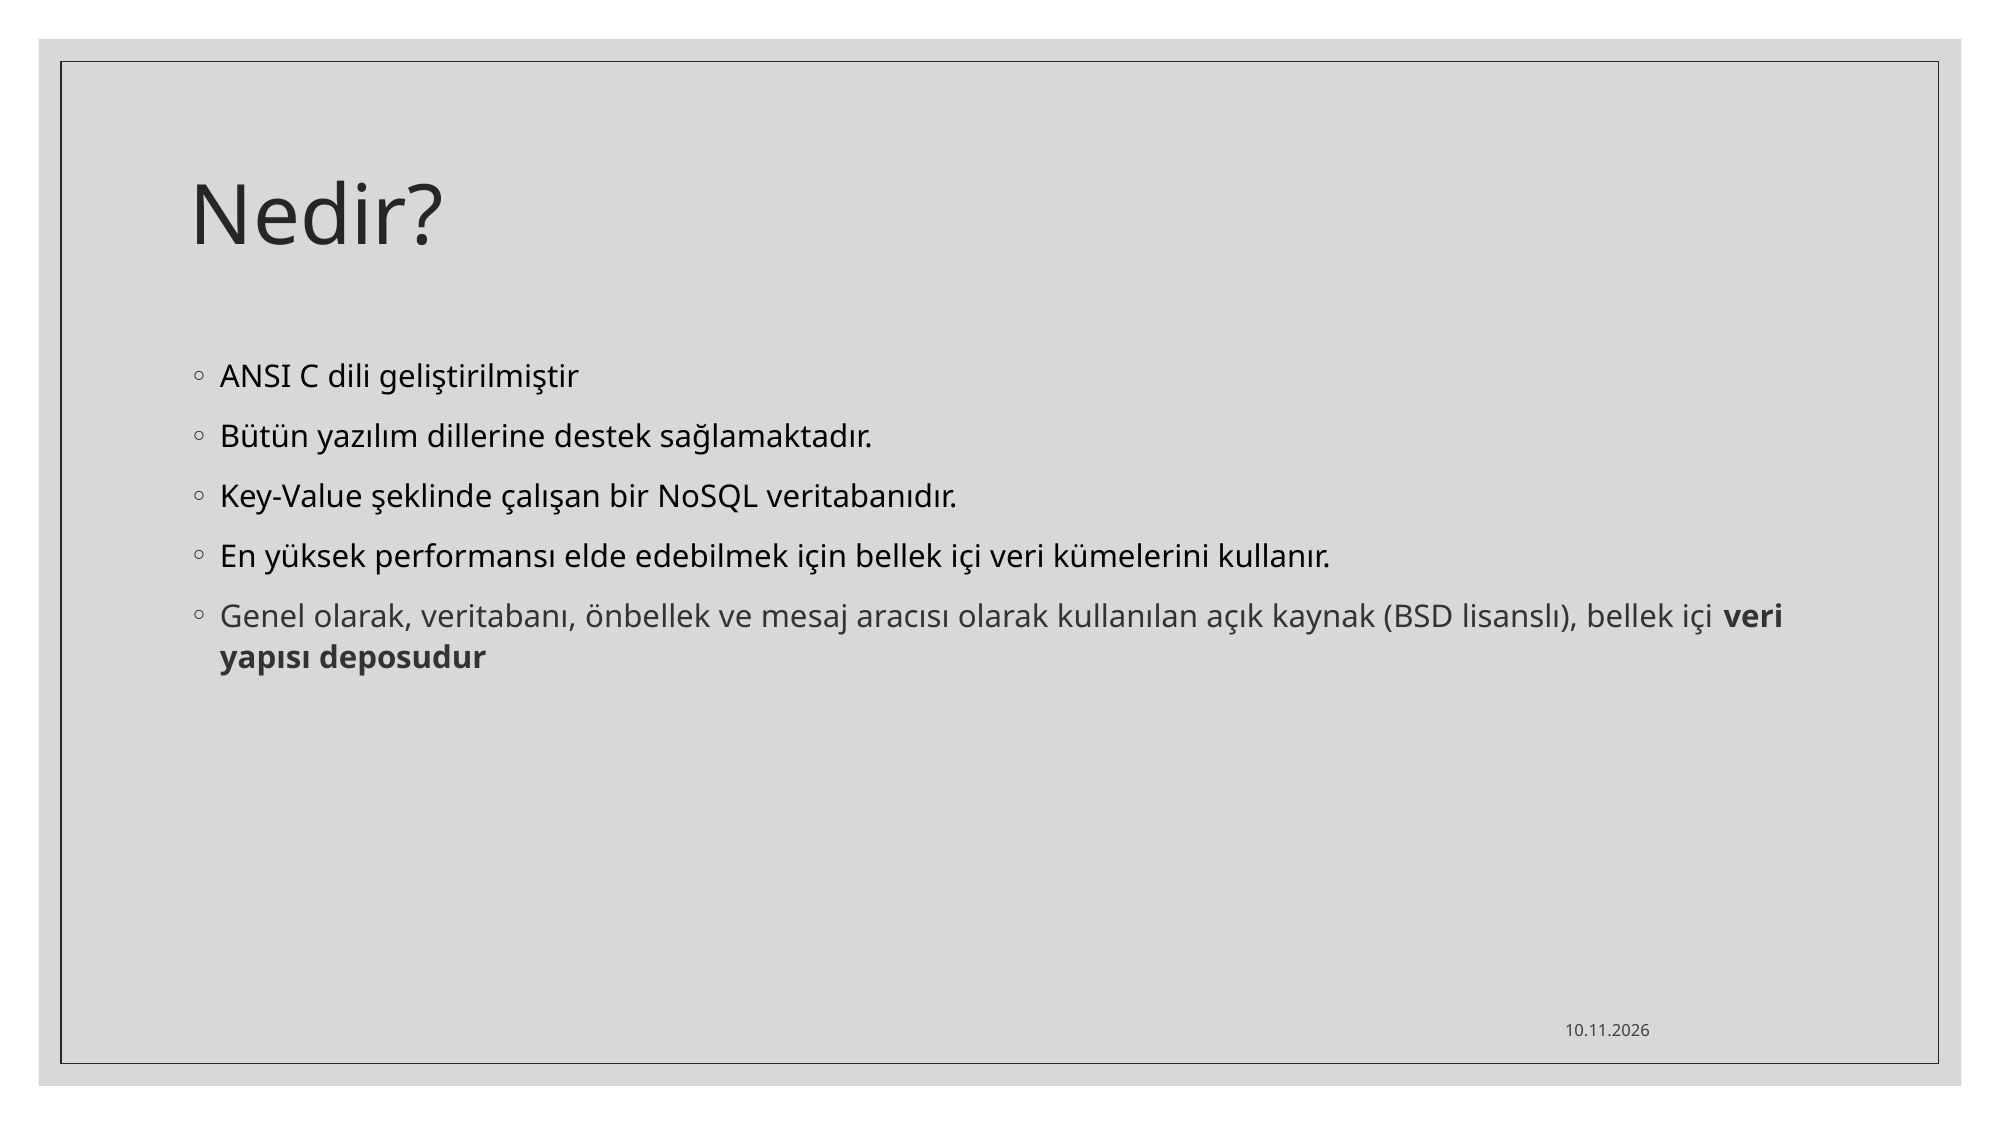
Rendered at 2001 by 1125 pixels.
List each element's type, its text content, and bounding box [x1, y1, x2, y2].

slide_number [1190, 990, 1665, 1050]
title Nedir? [174, 105, 1825, 331]
list ANSI C dili geliştirilmiştir Bütün yazılım dillerine destek sağlamaktadır. Key-Value şeklinde çalışan bir NoSQL veritabanıdır. En yüksek performansı elde edebilmek için bellek içi veri kümelerini kullanır. Genel olarak, veritabanı, önbellek ve mesaj aracısı olarak kullanılan açık kaynak (BSD lisanslı), bellek içi veri yapısı deposudur [174, 345, 1825, 977]
